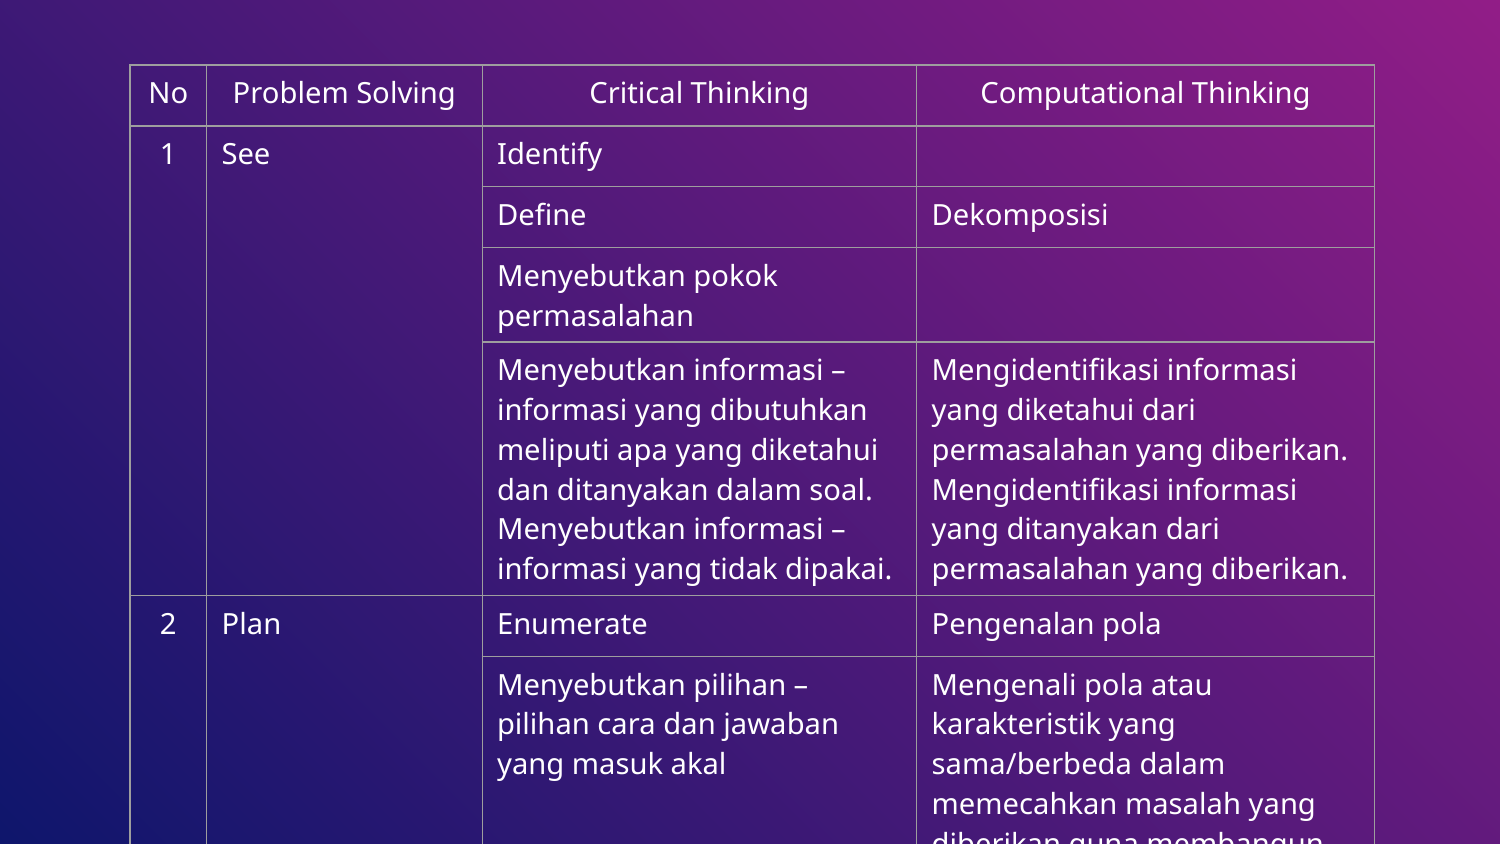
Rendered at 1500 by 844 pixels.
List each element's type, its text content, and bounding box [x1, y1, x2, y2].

table_cell Dekomposisi [917, 187, 1374, 247]
table_cell Pengenalan pola [917, 596, 1374, 656]
table_cell Menyebutkan pilihan – pilihan cara dan jawaban yang masuk akal [483, 657, 916, 844]
table_cell See [207, 127, 482, 595]
table_cell 2 [131, 596, 206, 844]
table_cell Plan [207, 596, 482, 844]
table_cell Menyebutkan informasi – informasi yang dibutuhkan meliputi apa yang diketahui dan ditanyakan dalam soal. Menyebutkan informasi – informasi yang tidak dipakai. [483, 343, 916, 595]
table_header No [131, 66, 206, 125]
table_cell Enumerate [483, 596, 916, 656]
table_header Critical Thinking [483, 66, 916, 125]
table_cell Define [483, 187, 916, 247]
text_box [49, 46, 1425, 795]
table_cell Menyebutkan pokok permasalahan [483, 248, 916, 341]
table_cell Identify [483, 127, 916, 186]
table_cell Mengidentifikasi informasi yang diketahui dari permasalahan yang diberikan. Mengidentifikasi informasi yang ditanyakan dari permasalahan yang diberikan. [917, 343, 1374, 595]
table_cell [917, 127, 1374, 186]
table_cell Mengenali pola atau karakteristik yang sama/berbeda dalam memecahkan masalah yang diberikan guna membangun suatu penyelesaian [917, 657, 1374, 844]
table_header Problem Solving [207, 66, 482, 125]
table_cell [917, 248, 1374, 341]
table_cell 1 [131, 127, 206, 595]
table_header Computational Thinking [917, 66, 1374, 125]
